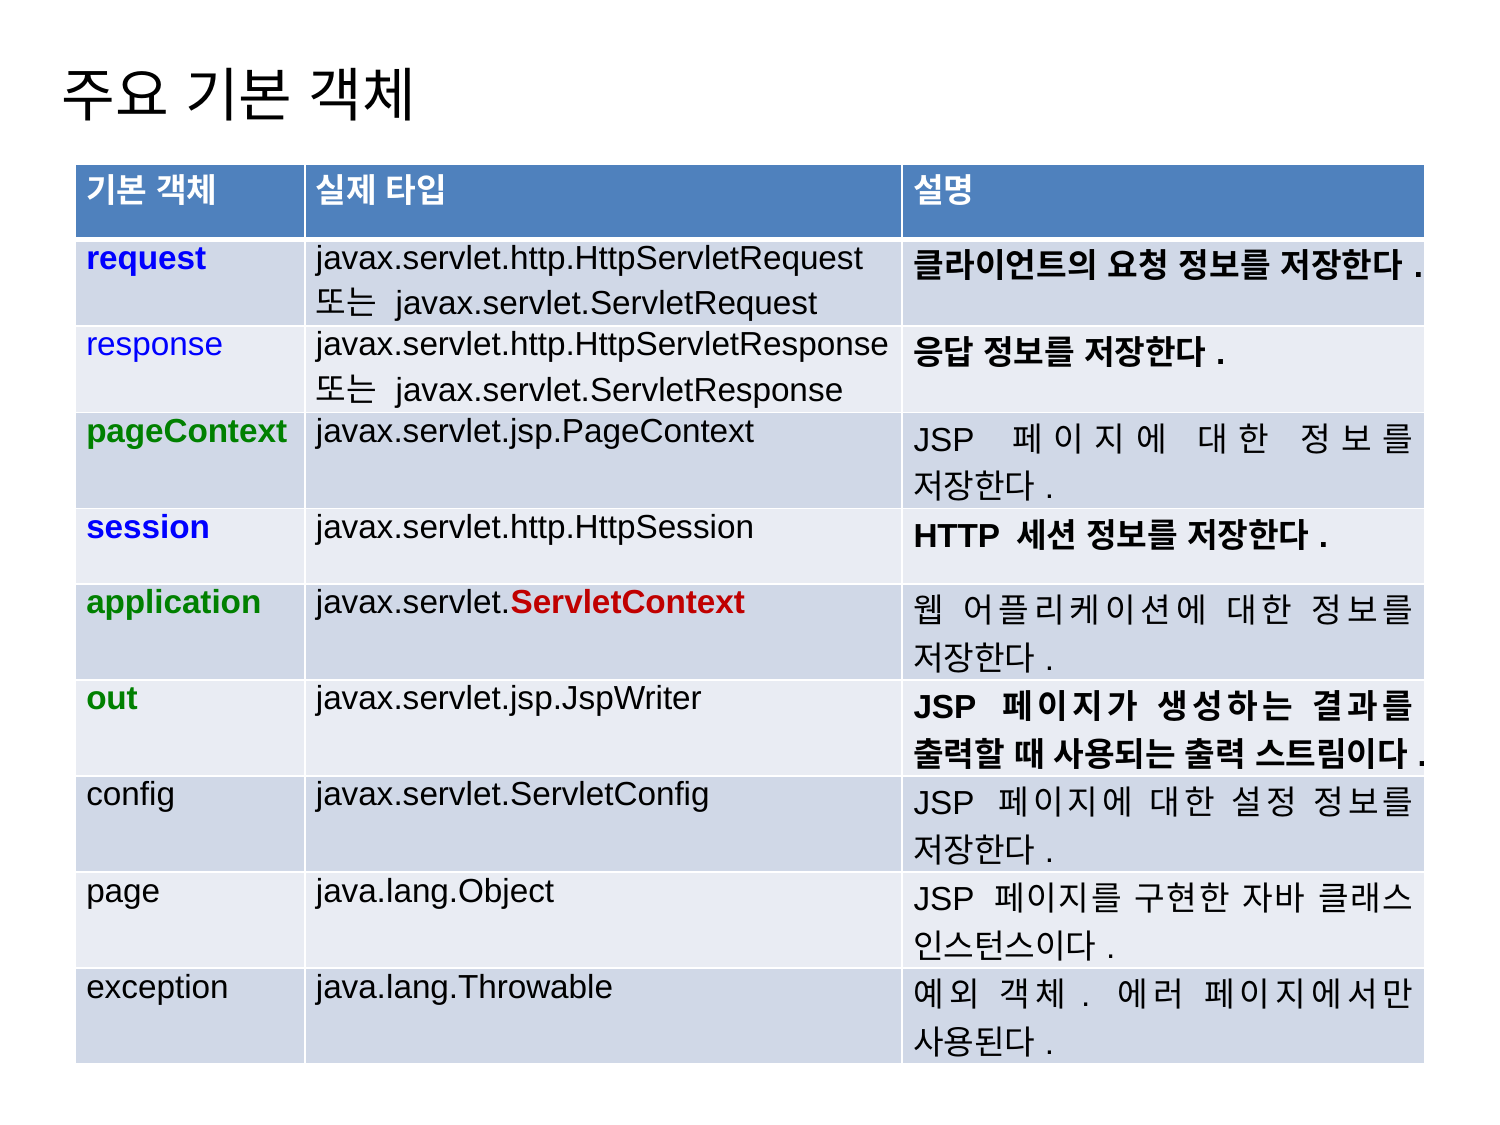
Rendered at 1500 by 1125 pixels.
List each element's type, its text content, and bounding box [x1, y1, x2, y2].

table_cell java.lang.Throwable [306, 969, 901, 1063]
table_cell 클라이언트의 요청 정보를 저장한다. [903, 242, 1424, 325]
table_cell JSP 페이지에 대한 정보를 저장한다. [903, 413, 1424, 508]
table_cell 응답 정보를 저장한다. [903, 327, 1424, 412]
table_cell pageContext [76, 413, 304, 508]
table_cell JSP 페이지에 대한 설정 정보를 저장한다. [903, 777, 1424, 871]
table_cell javax.servlet.ServletConfig [306, 777, 901, 871]
table_cell session [76, 509, 304, 583]
table_cell exception [76, 969, 304, 1063]
table_header 설명 [903, 165, 1424, 237]
table_cell request [76, 242, 304, 325]
table_cell javax.servlet.ServletContext [306, 585, 901, 679]
table_cell 예외 객체. 에러 페이지에서만 사용된다. [903, 969, 1424, 1063]
table_header 기본 객체 [76, 165, 304, 237]
table_cell javax.servlet.jsp.JspWriter [306, 681, 901, 775]
table_cell 웹 어플리케이션에 대한 정보를 저장한다. [903, 585, 1424, 679]
table_cell javax.servlet.http.HttpSession [306, 509, 901, 583]
table_cell out [76, 681, 304, 775]
table_cell application [76, 585, 304, 679]
table_cell javax.servlet.http.HttpServletRequest 또는 javax.servlet.ServletRequest [306, 242, 901, 325]
table_cell config [76, 777, 304, 871]
table_cell java.lang.Object [306, 873, 901, 967]
table_cell HTTP 세션 정보를 저장한다. [903, 509, 1424, 583]
table_header 실제 타입 [306, 165, 901, 237]
table_cell response [76, 327, 304, 412]
table_cell page [76, 873, 304, 967]
table_cell JSP 페이지를 구현한 자바 클래스 인스턴스이다. [903, 873, 1424, 967]
table_cell javax.servlet.jsp.PageContext [306, 413, 901, 508]
table_cell JSP 페이지가 생성하는 결과를 출력할 때 사용되는 출력 스트림이다. [903, 681, 1424, 775]
title 주요 기본 객체 [46, 45, 1465, 141]
table_cell javax.servlet.http.HttpServletResponse 또는 javax.servlet.ServletResponse [306, 327, 901, 412]
